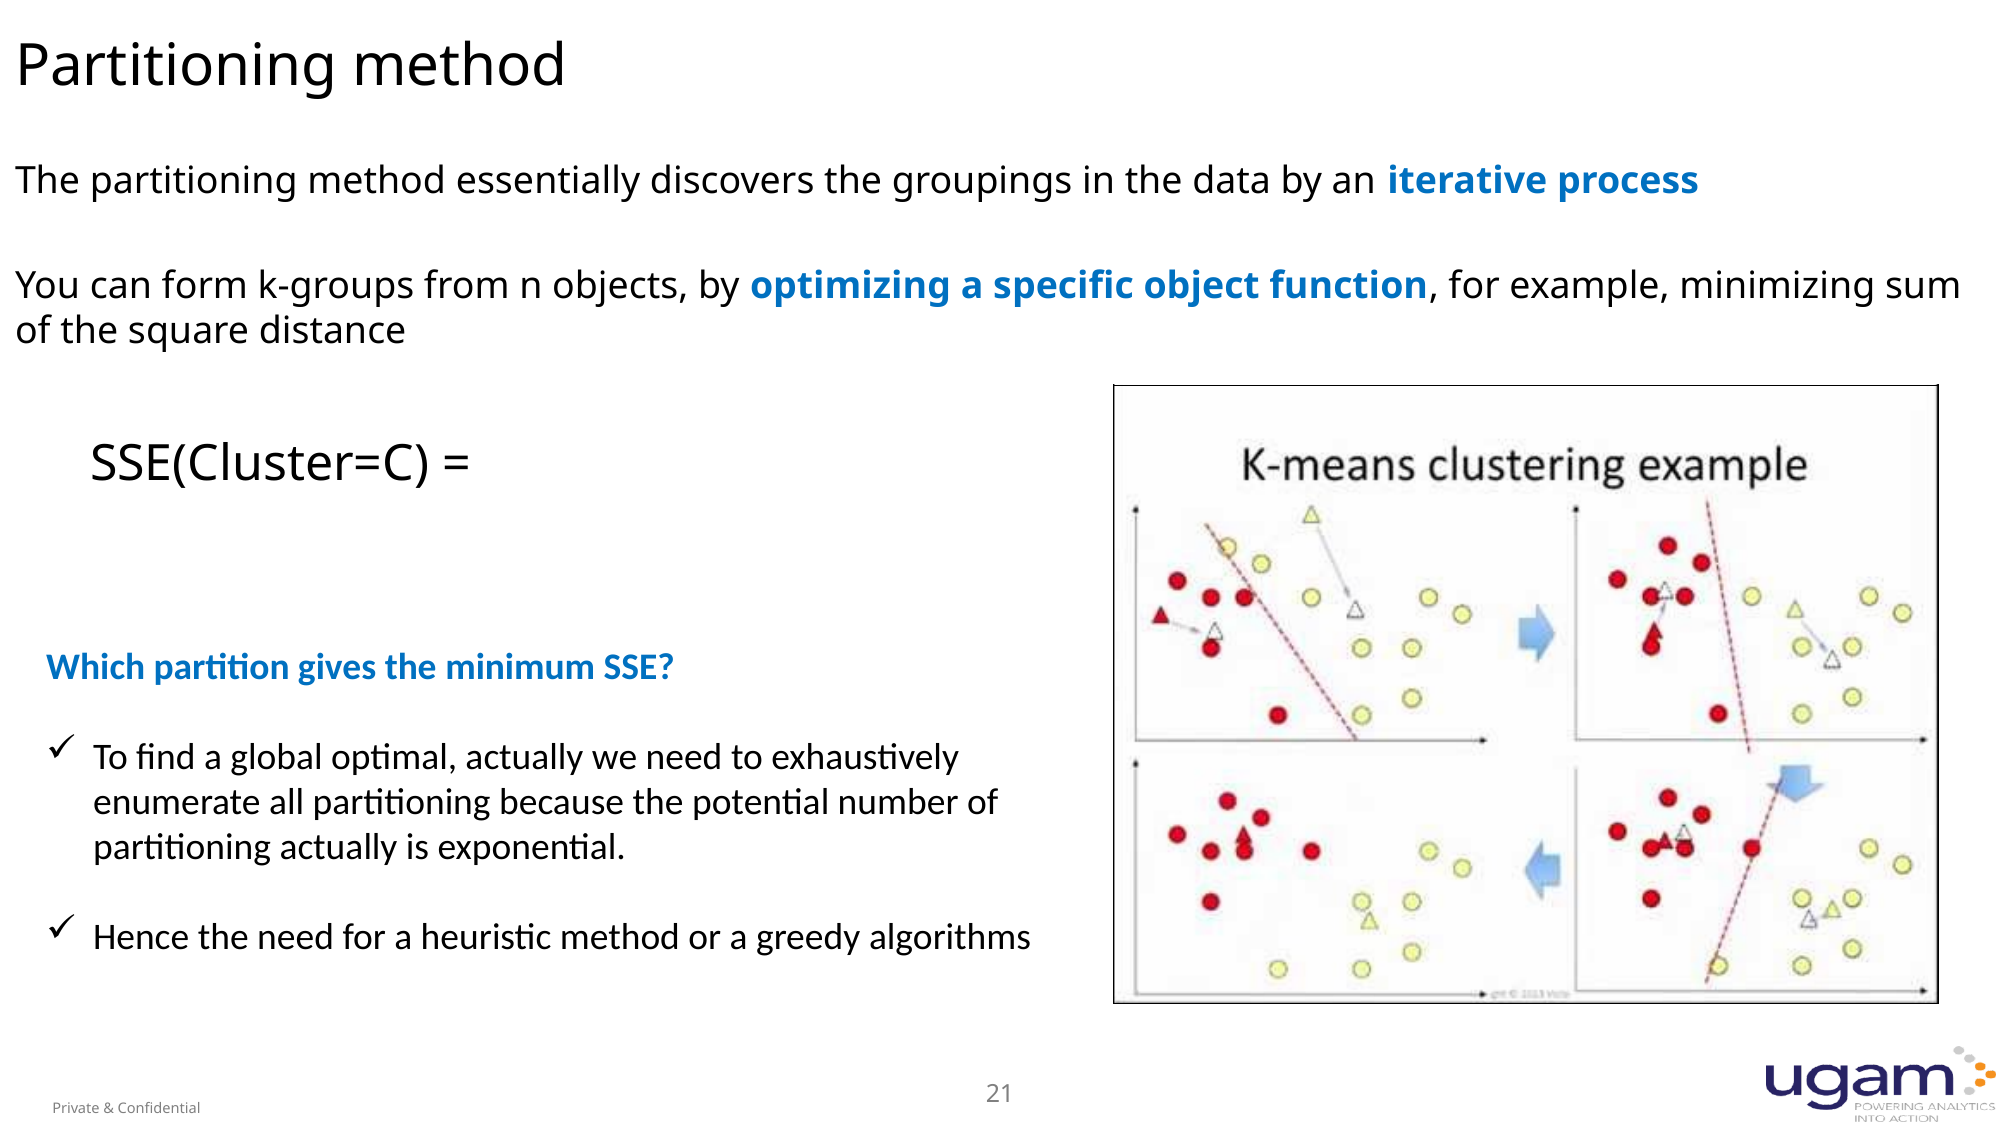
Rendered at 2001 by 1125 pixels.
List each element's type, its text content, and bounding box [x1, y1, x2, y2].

picture [1113, 384, 1939, 1004]
text_box Which partition gives the minimum SSE? To find a global optimal, actually we need to exhaustively enumerate all partitioning because the potential number of partitioning actually is exponential. Hence the need for a heuristic method or a greedy algorithms [29, 633, 1107, 966]
title Partitioning method [0, 0, 2000, 125]
picture [1766, 1046, 1996, 1122]
